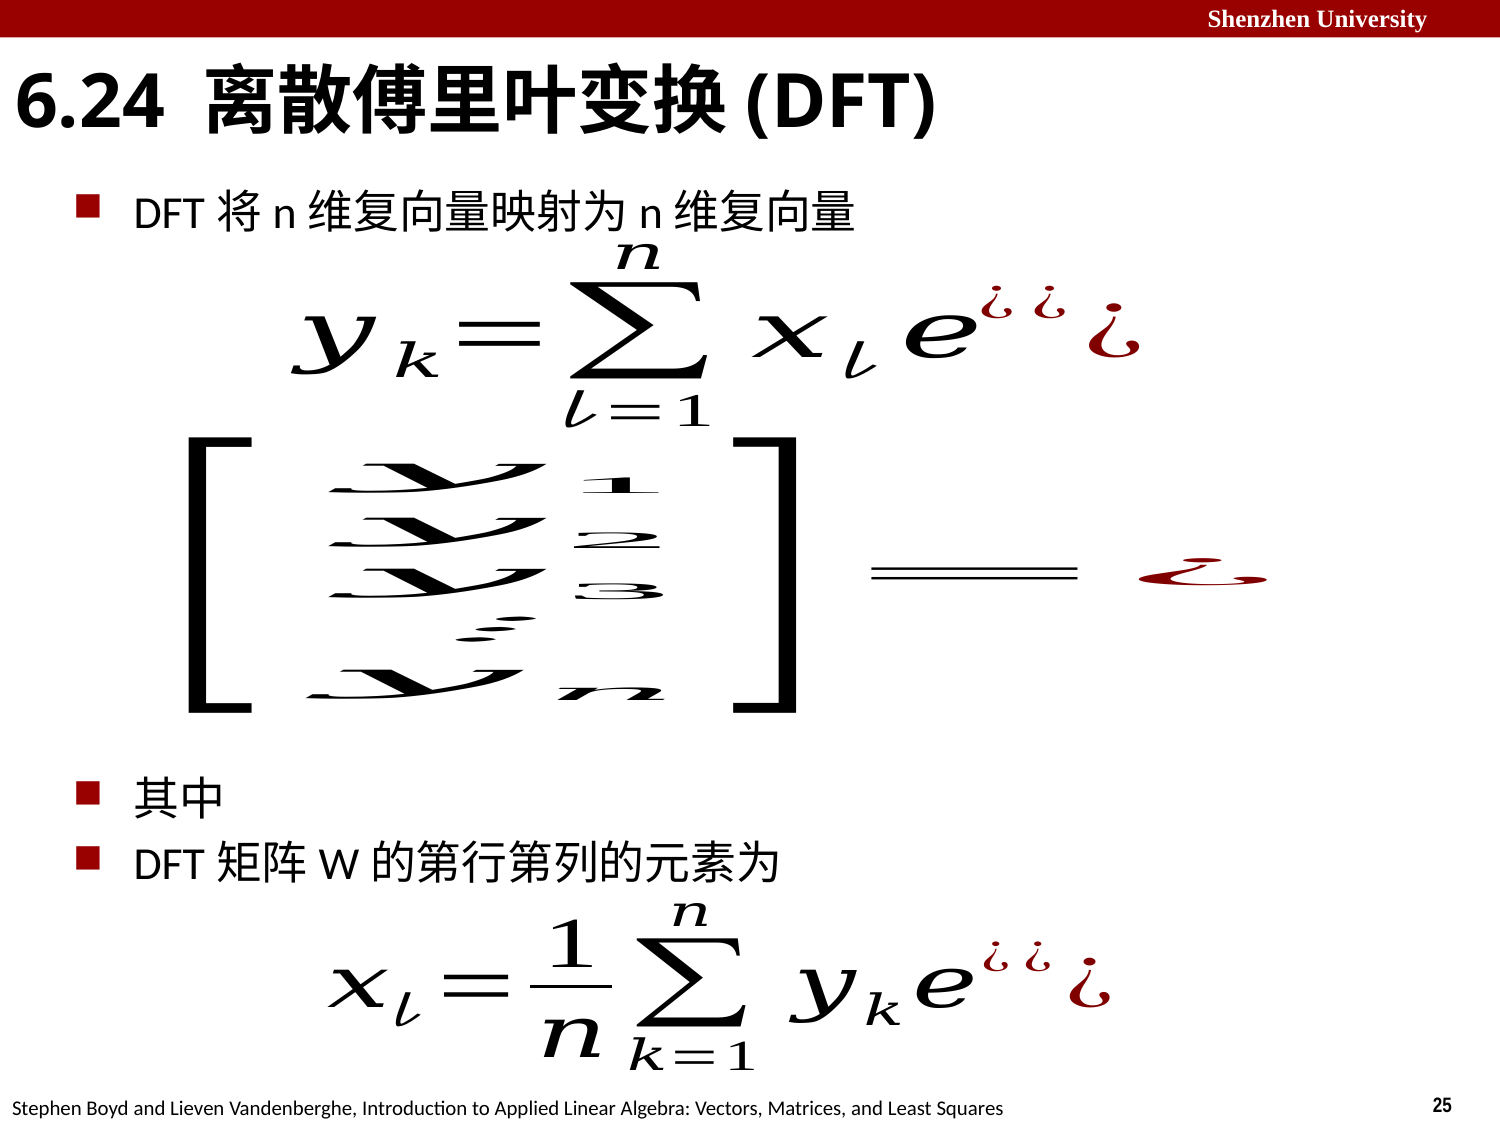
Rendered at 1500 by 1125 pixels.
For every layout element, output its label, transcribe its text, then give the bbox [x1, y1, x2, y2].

text_box 6.24 离散傅里叶变换(DFT) [0, 34, 1246, 160]
